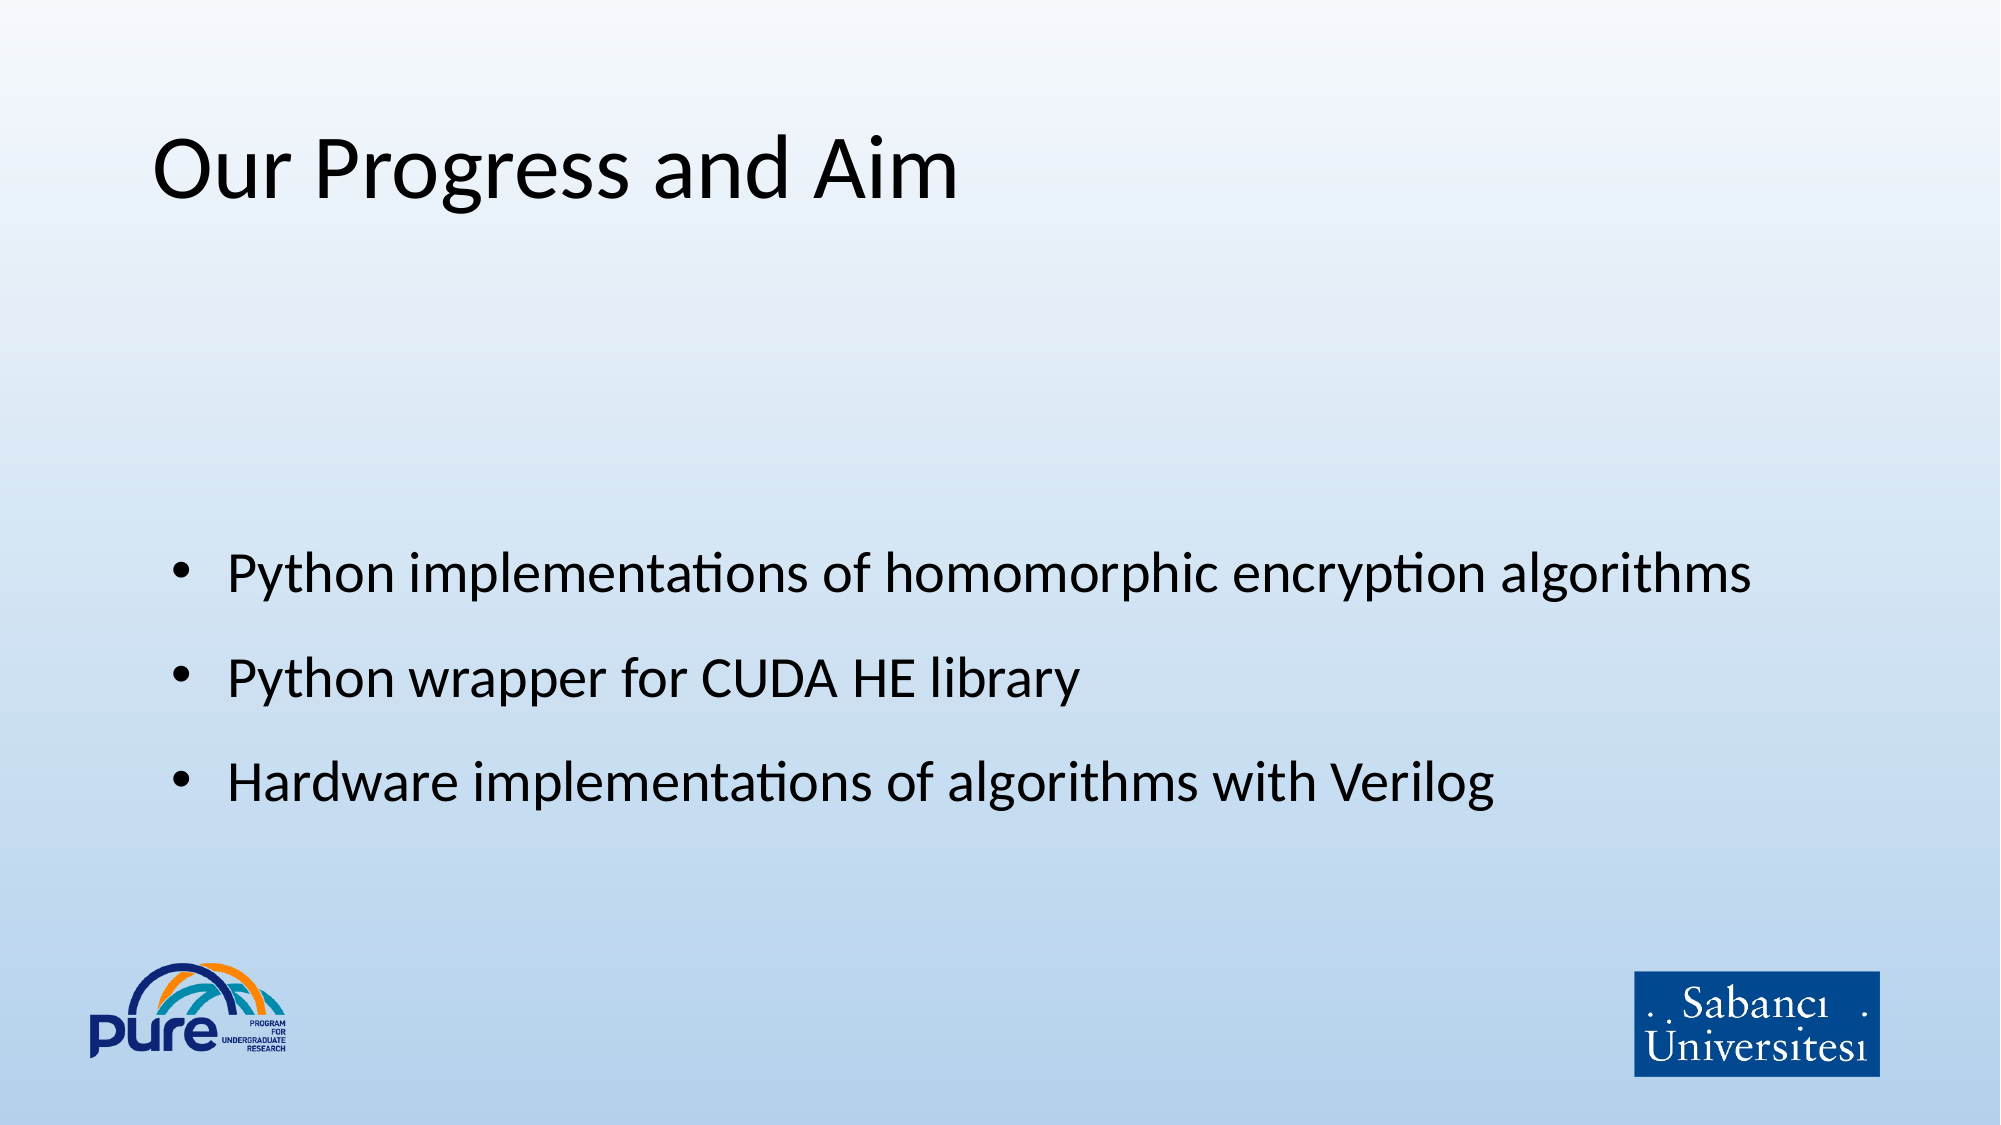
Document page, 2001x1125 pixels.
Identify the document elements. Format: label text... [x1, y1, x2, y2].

picture [65, 942, 311, 1078]
list Python implementations of homomorphic encryption algorithms Python wrapper for CUDA HE library Hardware implementations of algorithms with Verilog [137, 299, 1863, 1014]
picture [1633, 971, 1880, 1078]
title Our Progress and Aim [137, 59, 1863, 278]
